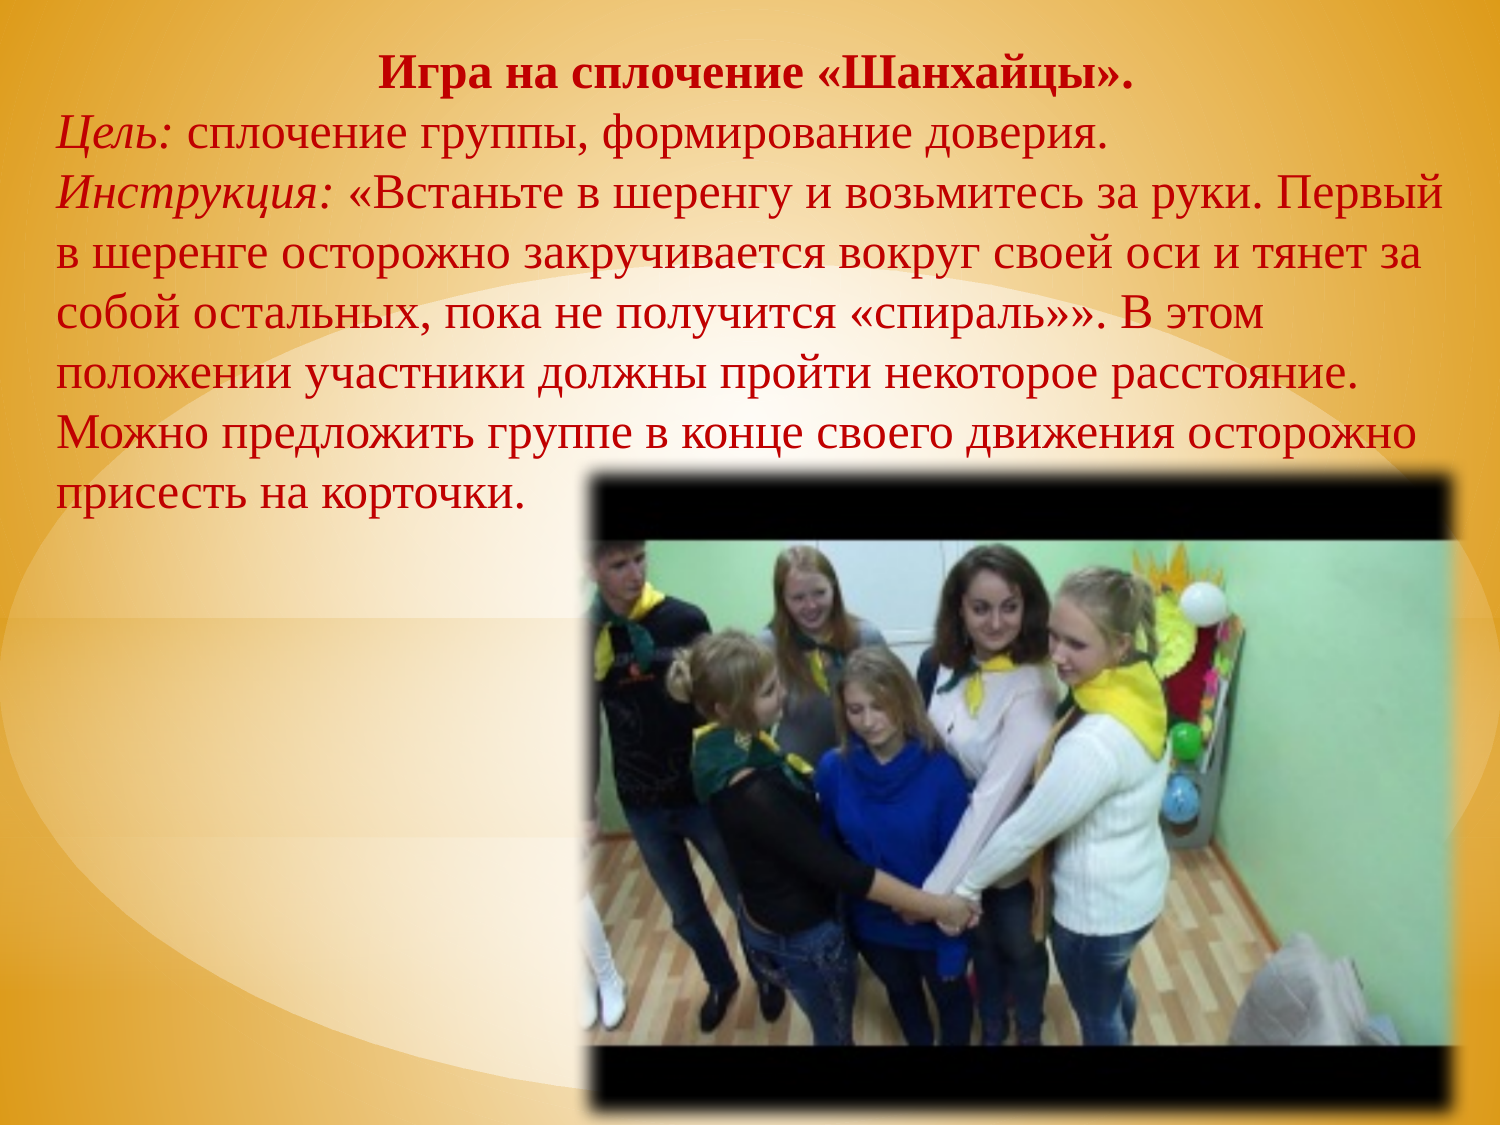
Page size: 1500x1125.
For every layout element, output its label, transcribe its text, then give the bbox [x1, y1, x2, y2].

picture [572, 455, 1471, 1125]
text_box Игра на сплочение «Шанхайцы». Цель: сплочение группы, формирование доверия. Инструкция: «Встаньте в шеренгу и возьмитесь за руки. Первый в шеренге осторожно закручивается вокруг своей оси и тянет за собой остальных, пока не получится «спираль»». В этом положении участники должны пройти некоторое расстояние. Можно предложить группе в конце своего движения осторожно присесть на корточки. [41, 30, 1471, 526]
